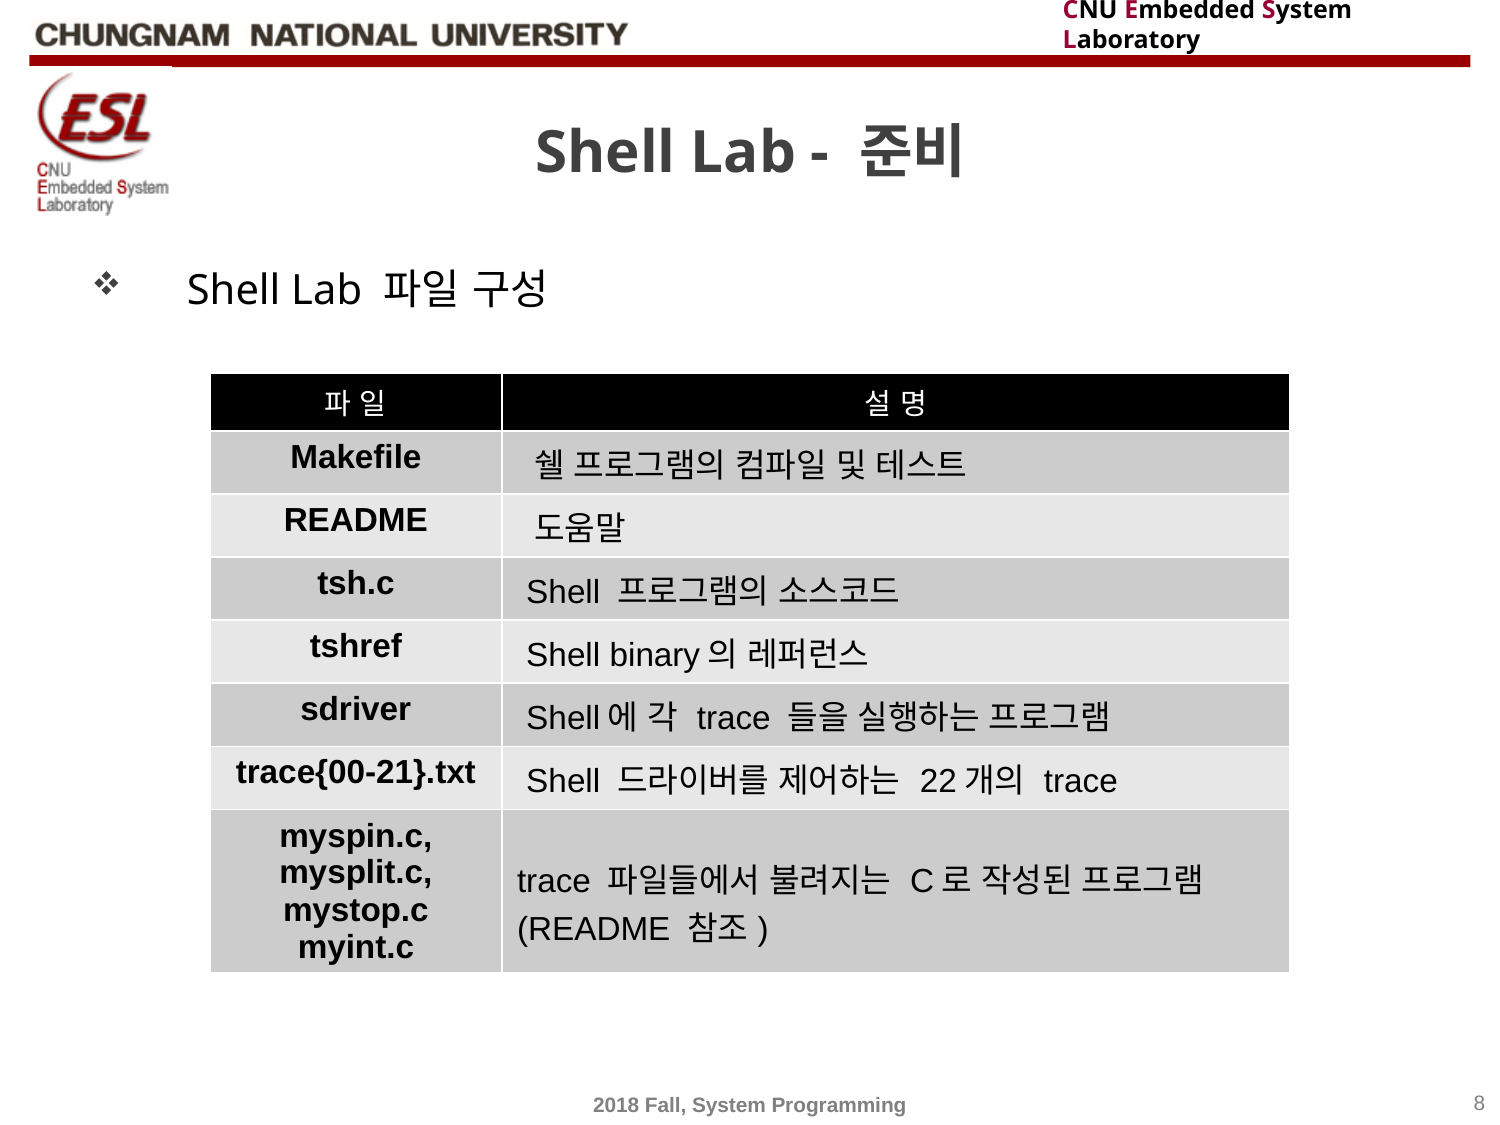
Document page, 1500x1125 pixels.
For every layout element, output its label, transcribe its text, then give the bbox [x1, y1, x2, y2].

table_header 파 일 [211, 374, 501, 430]
table_cell trace 파일들에서 불려지는 C로 작성된 프로그램 (README 참조) [503, 810, 1289, 972]
picture [22, 66, 172, 216]
table_cell Shell에 각 trace 들을 실행하는 프로그램 [503, 684, 1289, 746]
table_cell tshref [211, 621, 501, 682]
slide_number 8 [1149, 1082, 1500, 1125]
table_cell myspin.c, mysplit.c, mystop.c myint.c [211, 810, 501, 972]
table_cell 도움말 [503, 495, 1289, 556]
title Shell Lab - 준비 [31, 90, 1471, 209]
table_cell 쉘 프로그램의 컴파일 및 테스트 [503, 432, 1289, 493]
table_cell Shell 드라이버를 제어하는 22개의 trace [503, 747, 1289, 809]
table_cell README [211, 495, 501, 556]
footer 2018 Fall, System Programming [0, 1082, 1149, 1125]
table_header 설 명 [503, 374, 1289, 430]
table_cell trace{00-21}.txt [211, 747, 501, 809]
table_cell Shell 프로그램의 소스코드 [503, 558, 1289, 619]
table_cell Makefile [211, 432, 501, 493]
table_cell tsh.c [211, 558, 501, 619]
table_cell Shell binary의 레퍼런스 [503, 621, 1289, 682]
table_cell sdriver [211, 684, 501, 746]
list Shell Lab 파일 구성 [76, 255, 1436, 1047]
picture [31, 18, 634, 52]
